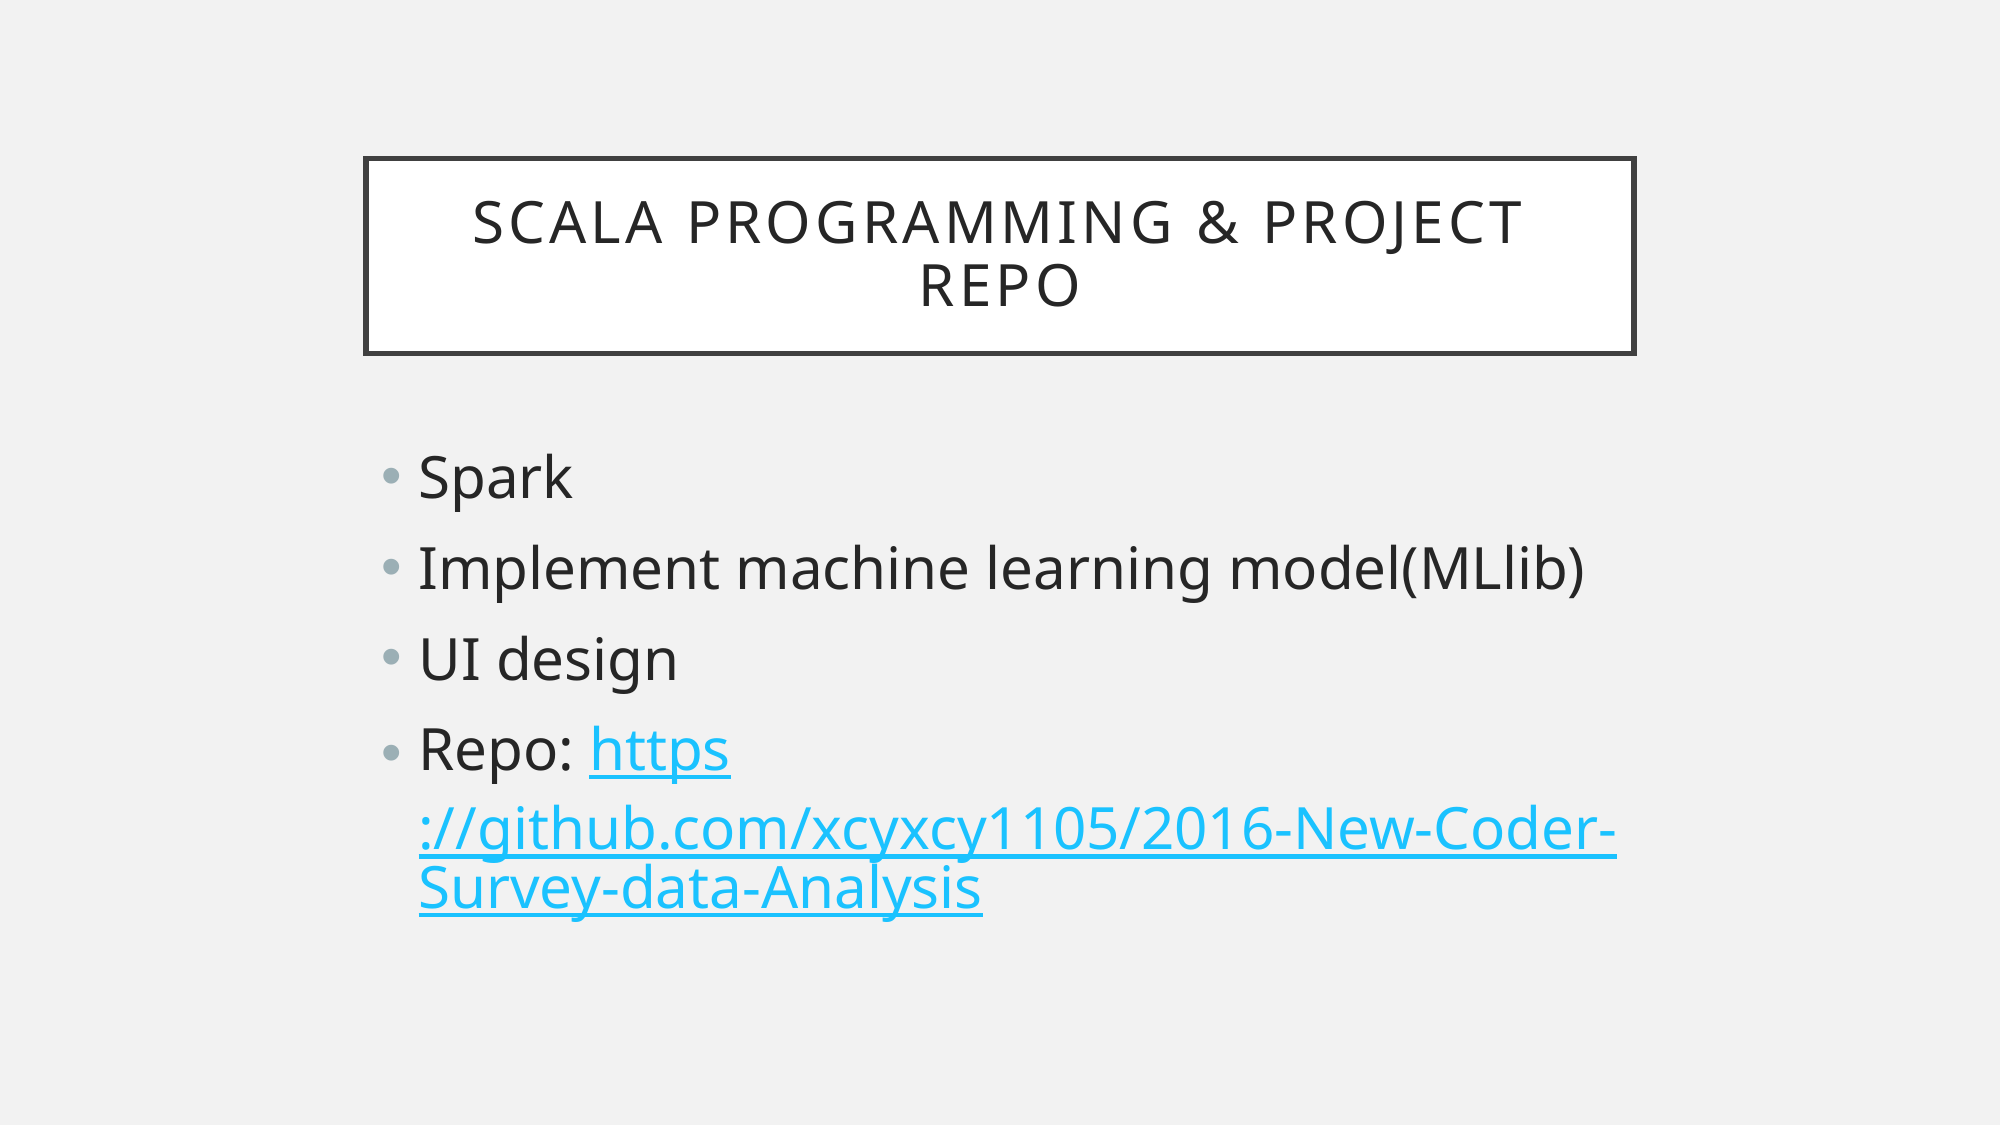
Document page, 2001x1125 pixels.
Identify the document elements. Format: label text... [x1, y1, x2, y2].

list Spark Implement machine learning model(MLlib) UI design Repo: https://github.com/xcyxcy1105/2016-New-Coder-Survey-data-Analysis [366, 432, 1634, 942]
title Scala programming & Project repo [363, 156, 1637, 356]
